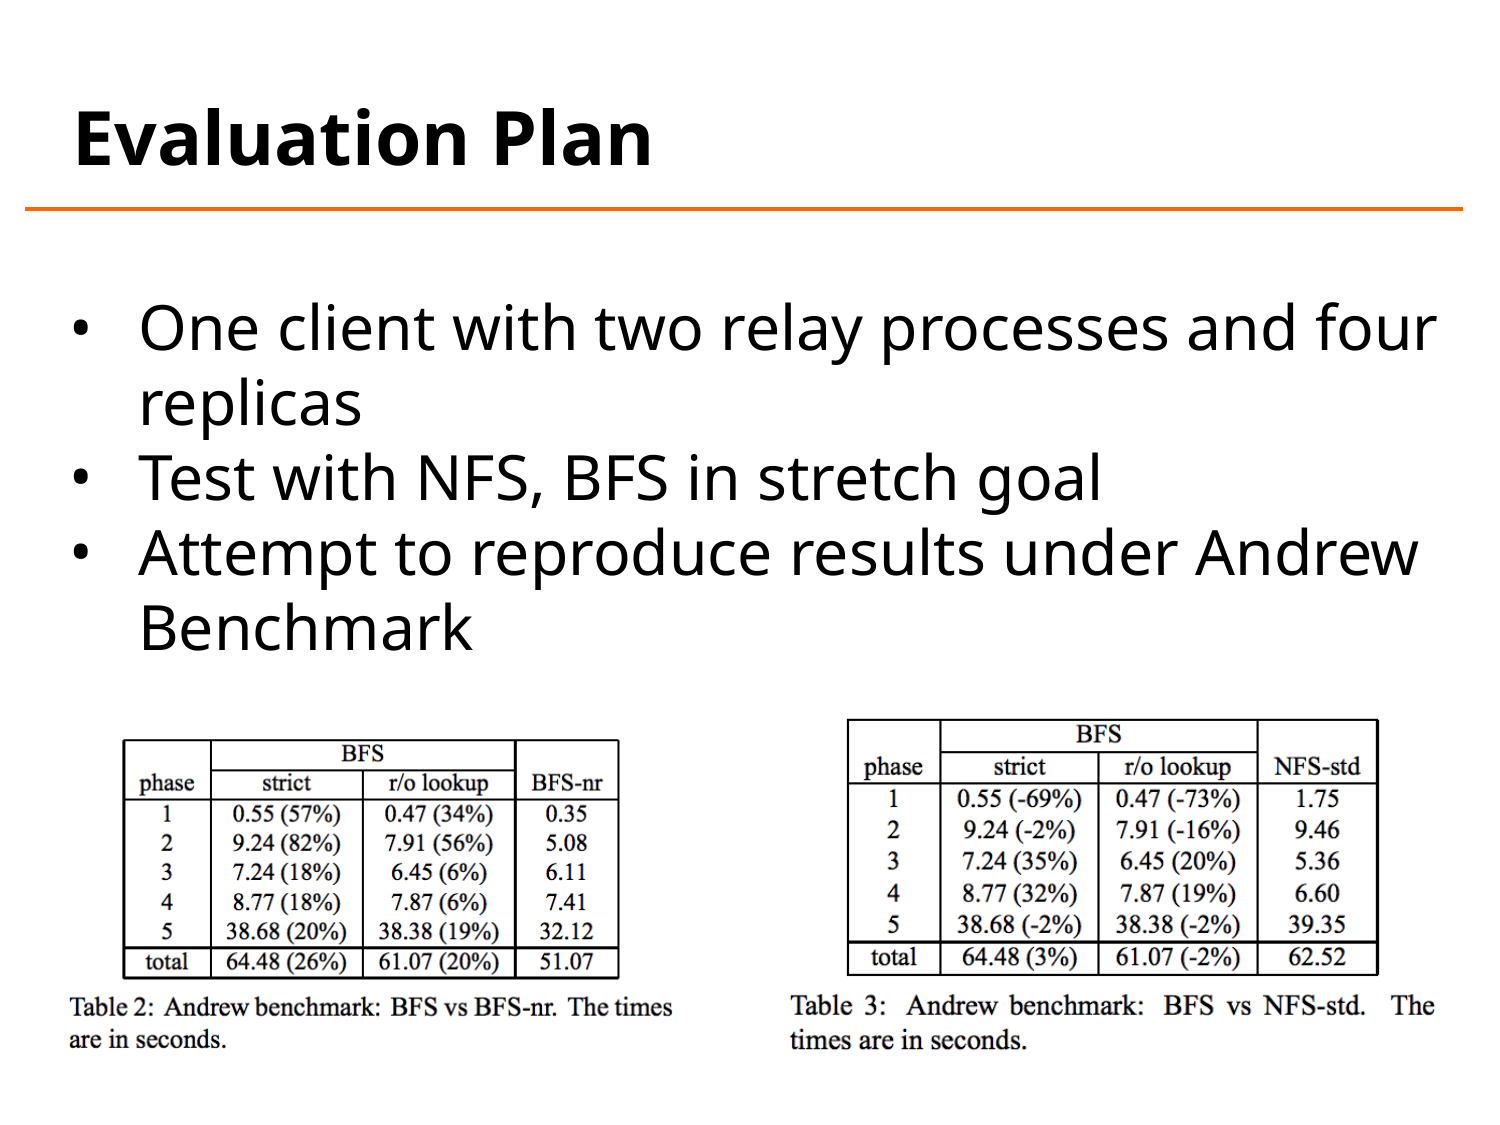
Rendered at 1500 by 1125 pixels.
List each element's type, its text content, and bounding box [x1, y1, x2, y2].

list One client with two relay processes and four replicas Test with NFS, BFS in stretch goal Attempt to reproduce results under Andrew Benchmark [57, 282, 1463, 867]
picture [57, 695, 703, 1077]
title Evaluation Plan [57, 12, 1463, 188]
picture [762, 692, 1463, 1074]
